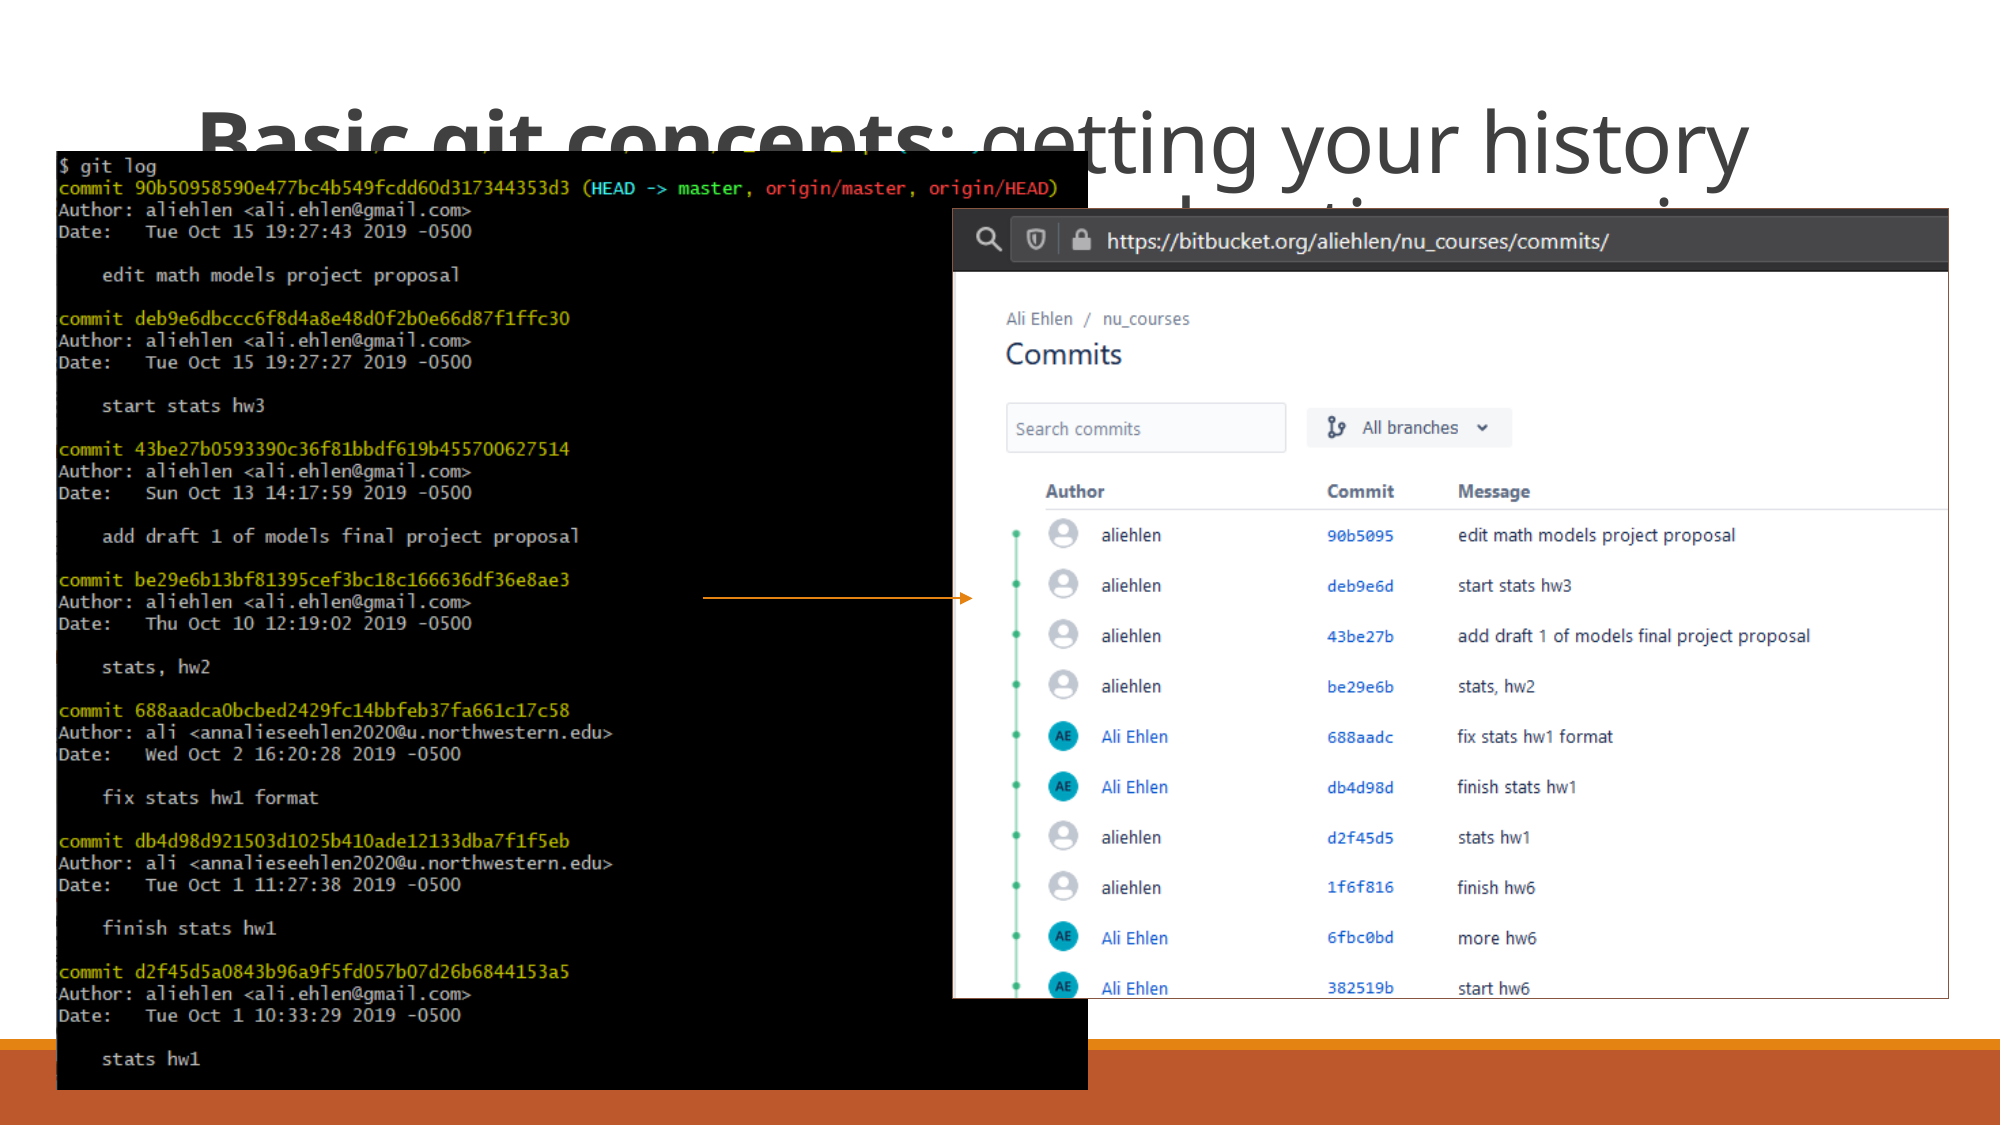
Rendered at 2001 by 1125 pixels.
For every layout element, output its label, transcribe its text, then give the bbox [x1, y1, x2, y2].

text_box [702, 208, 1950, 999]
title Basic git concepts: getting your history from your computer to a hosting service [180, 47, 1830, 205]
picture [55, 151, 1089, 1090]
